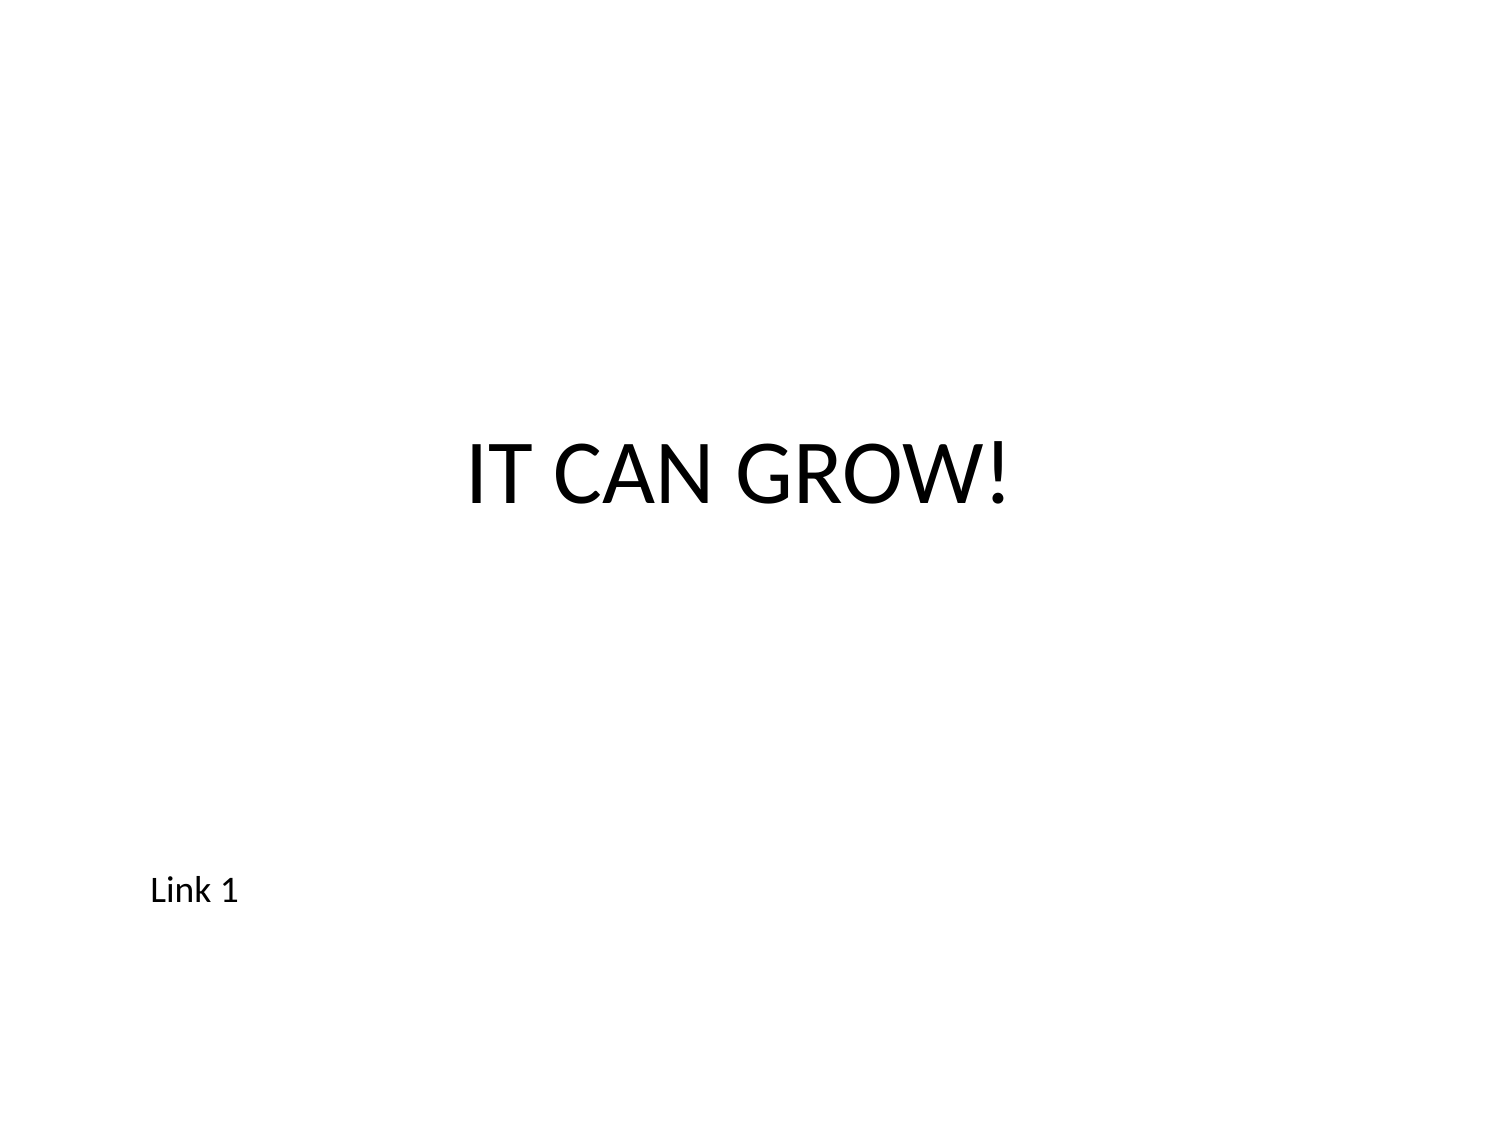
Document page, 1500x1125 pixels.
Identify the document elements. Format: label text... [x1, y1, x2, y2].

text_box Link 1 [135, 857, 384, 918]
title IT CAN GROW! [64, 373, 1415, 561]
